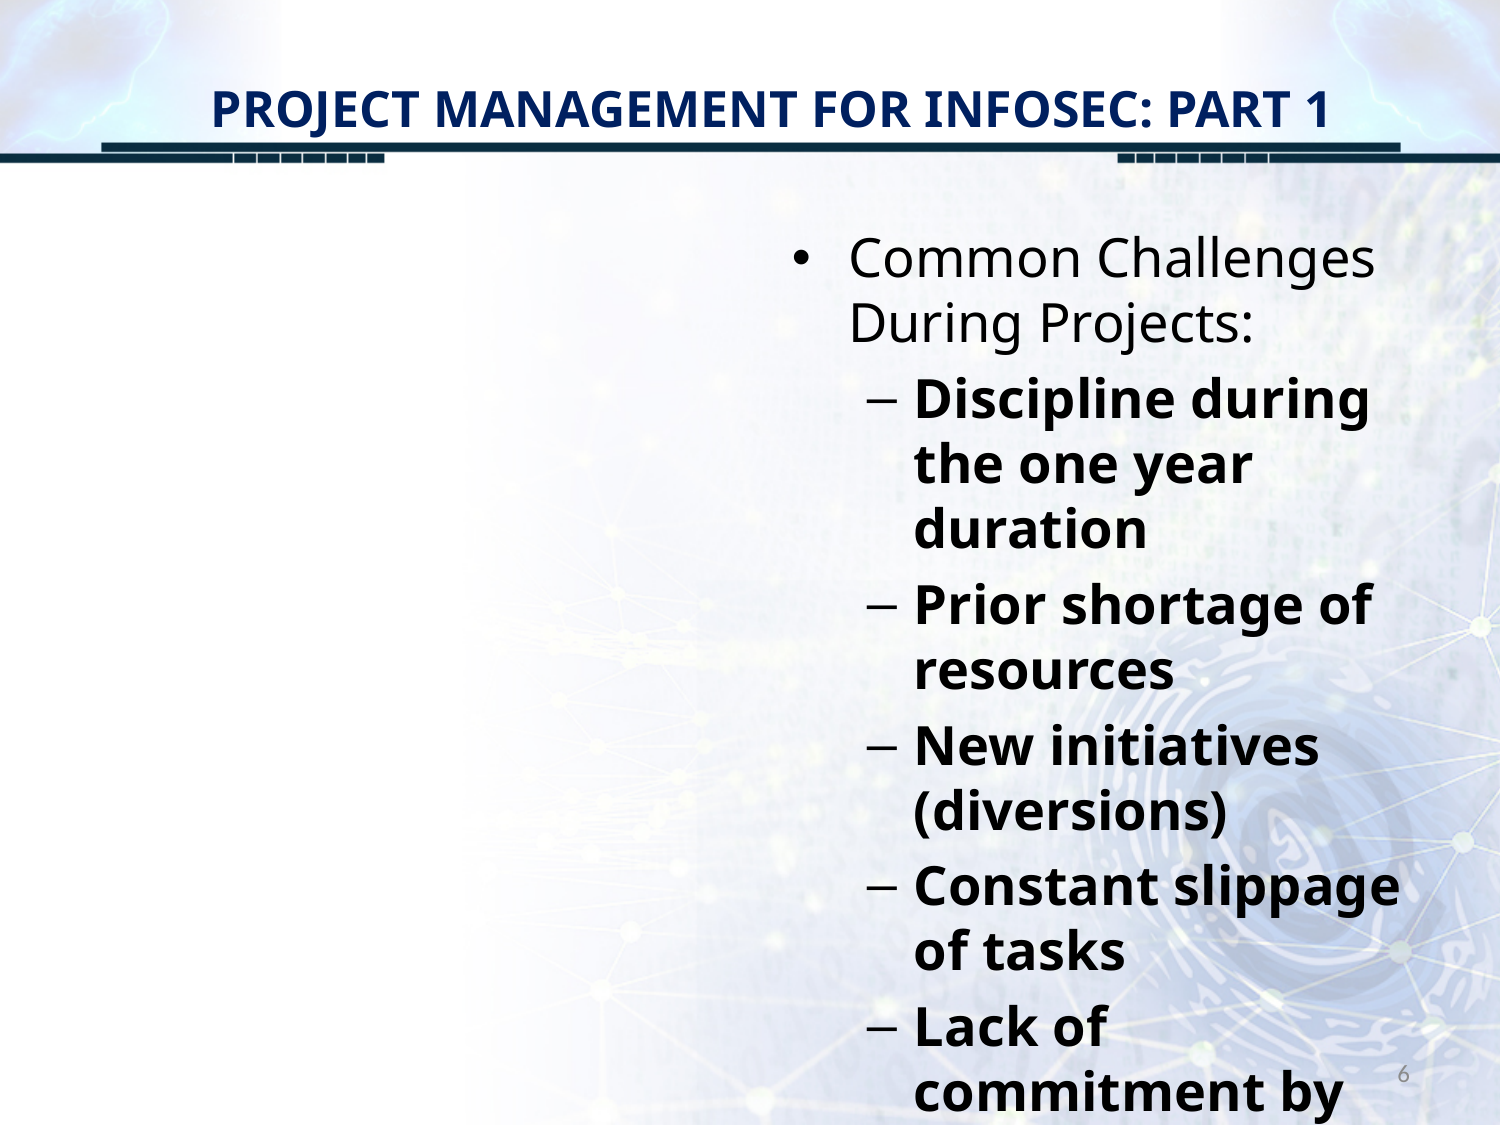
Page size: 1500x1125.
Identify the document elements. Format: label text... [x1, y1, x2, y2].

slide_number 6 [1074, 1042, 1425, 1103]
title PROJECT MANAGEMENT FOR INFOSEC: PART 1 [97, 34, 1448, 182]
list Common Challenges During Projects: Discipline during the one year duration Prior shortage of resources New initiatives (diversions) Constant slippage of tasks Lack of commitment by team members [776, 216, 1432, 1034]
picture [0, 0, 1500, 1125]
